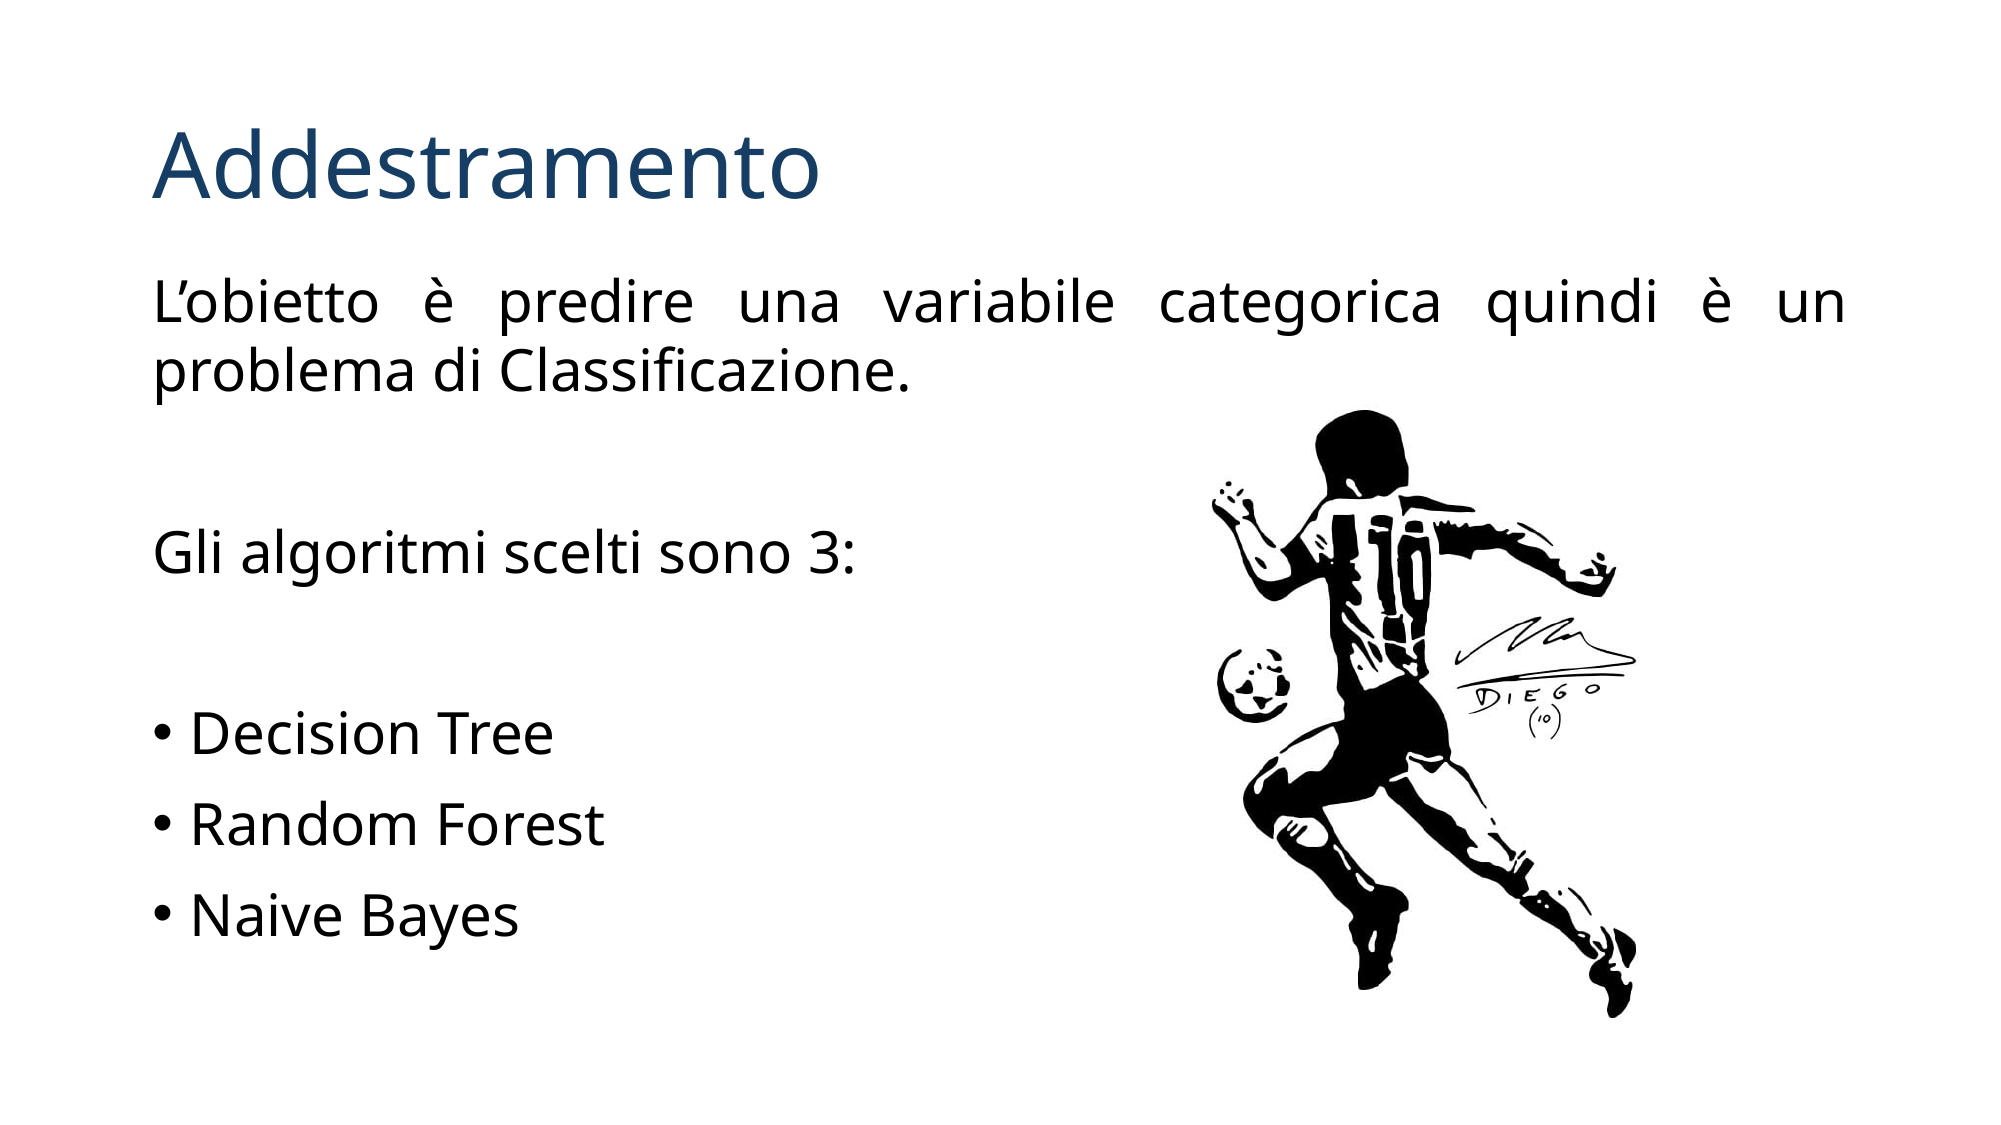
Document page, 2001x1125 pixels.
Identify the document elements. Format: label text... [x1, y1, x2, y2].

list L’obietto è predire una variabile categorica quindi è un problema di Classificazione. Gli algoritmi scelti sono 3: Decision Tree Random Forest Naive Bayes [137, 256, 1863, 971]
title Addestramento [137, 59, 1863, 256]
picture [1106, 396, 1742, 1032]
